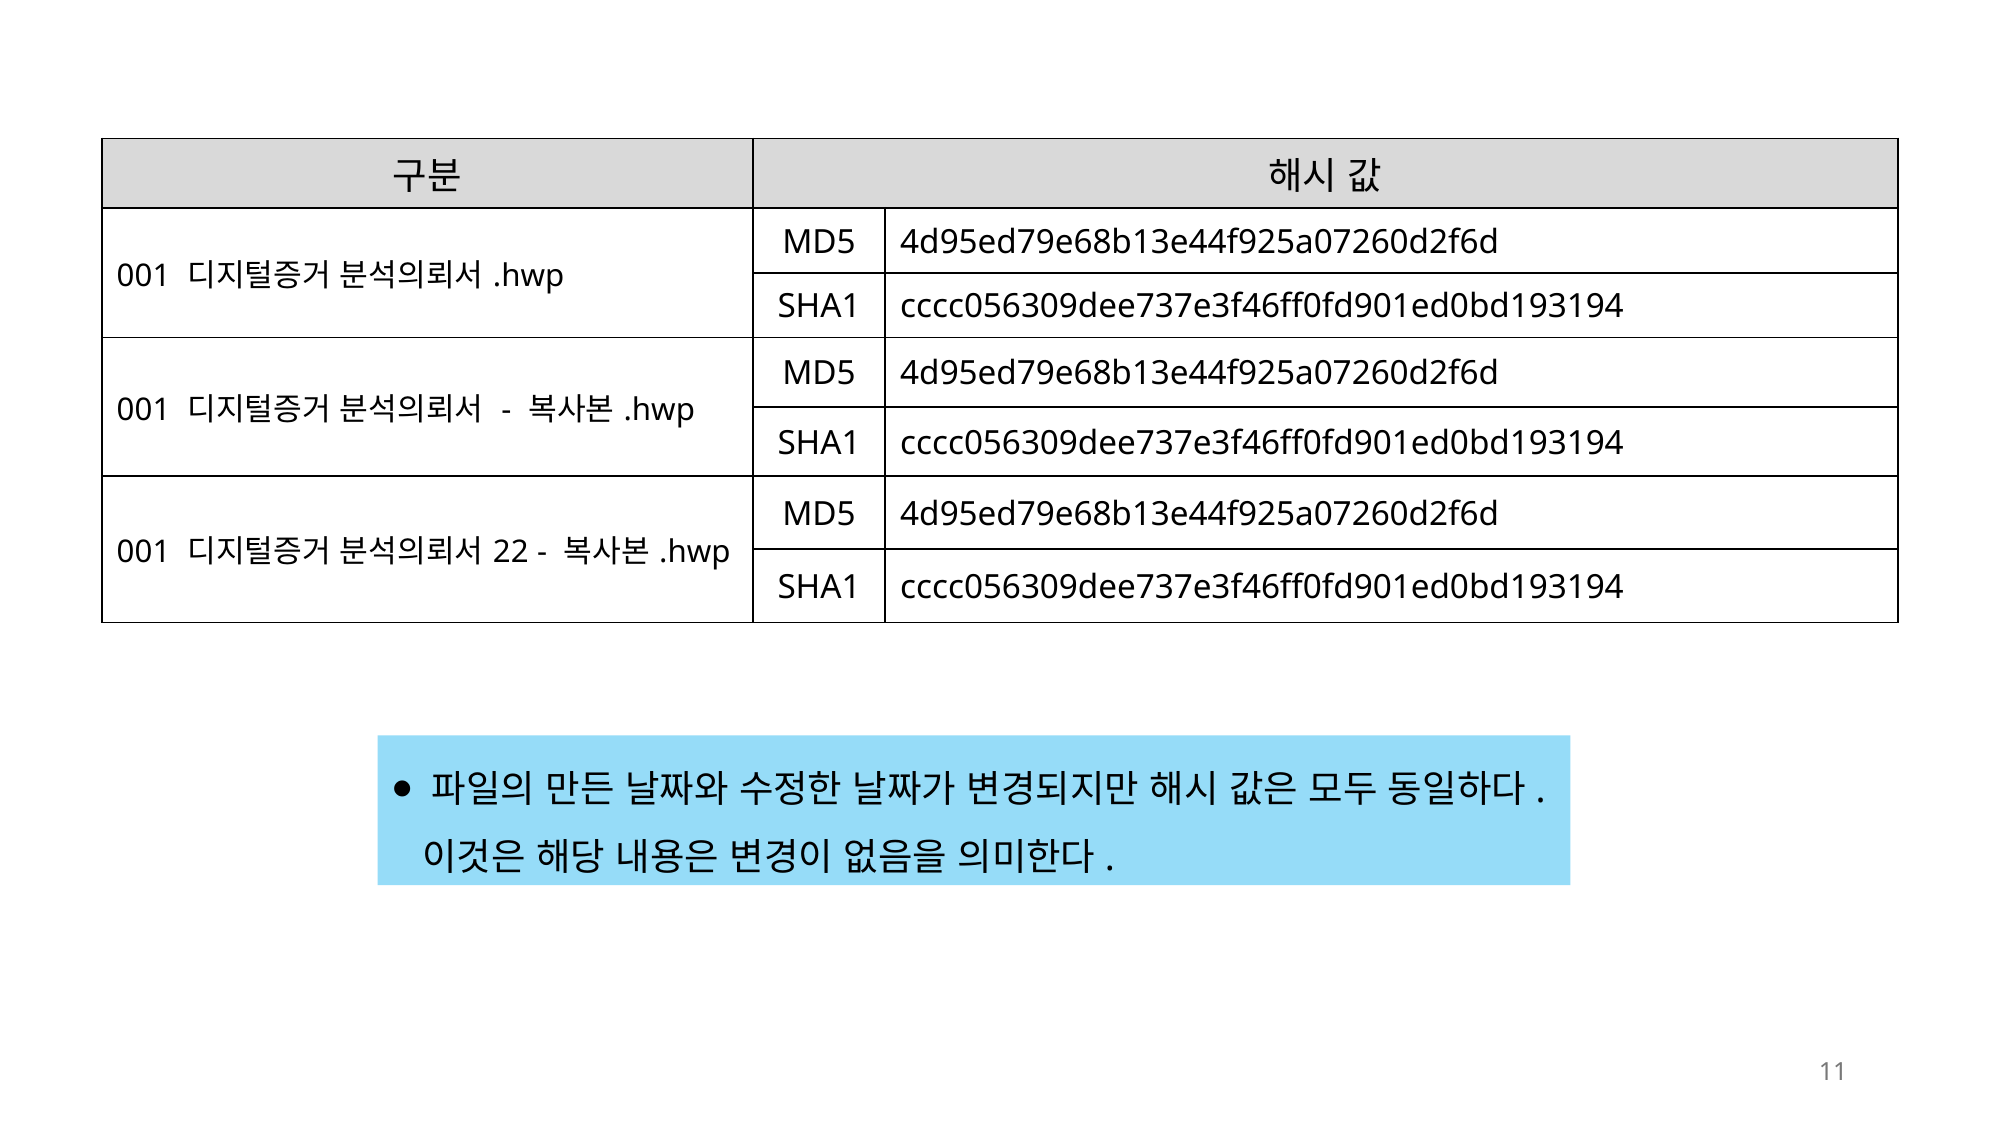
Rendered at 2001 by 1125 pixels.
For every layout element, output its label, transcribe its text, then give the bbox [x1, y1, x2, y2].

table_cell 4d95ed79e68b13e44f925a07260d2f6d [886, 338, 1897, 406]
text_box ⦁ 파일의 만든 날짜와 수정한 날짜가 변경되지만 해시 값은 모두 동일하다. 이것은 해당 내용은 변경이 없음을 의미한다. [377, 735, 1571, 886]
table_cell MD5 [754, 338, 884, 406]
table_cell SHA1 [754, 550, 884, 622]
table_cell cccc056309dee737e3f46ff0fd901ed0bd193194 [886, 408, 1897, 475]
table_cell SHA1 [754, 274, 884, 337]
table_cell 001 디지털증거 분석의뢰서22 - 복사본.hwp [103, 477, 752, 622]
table_cell 4d95ed79e68b13e44f925a07260d2f6d [886, 209, 1897, 272]
table_header 구분 [103, 139, 752, 207]
table_header 해시 값 [754, 139, 1897, 207]
table_cell 001 디지털증거 분석의뢰서 - 복사본.hwp [103, 338, 752, 475]
table_cell 001 디지털증거 분석의뢰서.hwp [103, 209, 752, 337]
table_cell 4d95ed79e68b13e44f925a07260d2f6d [886, 477, 1897, 548]
slide_number 11 [1412, 1042, 1863, 1103]
table_cell MD5 [754, 477, 884, 548]
table_cell cccc056309dee737e3f46ff0fd901ed0bd193194 [886, 550, 1897, 622]
table_cell SHA1 [754, 408, 884, 475]
table_cell MD5 [754, 209, 884, 272]
table_cell cccc056309dee737e3f46ff0fd901ed0bd193194 [886, 274, 1897, 337]
